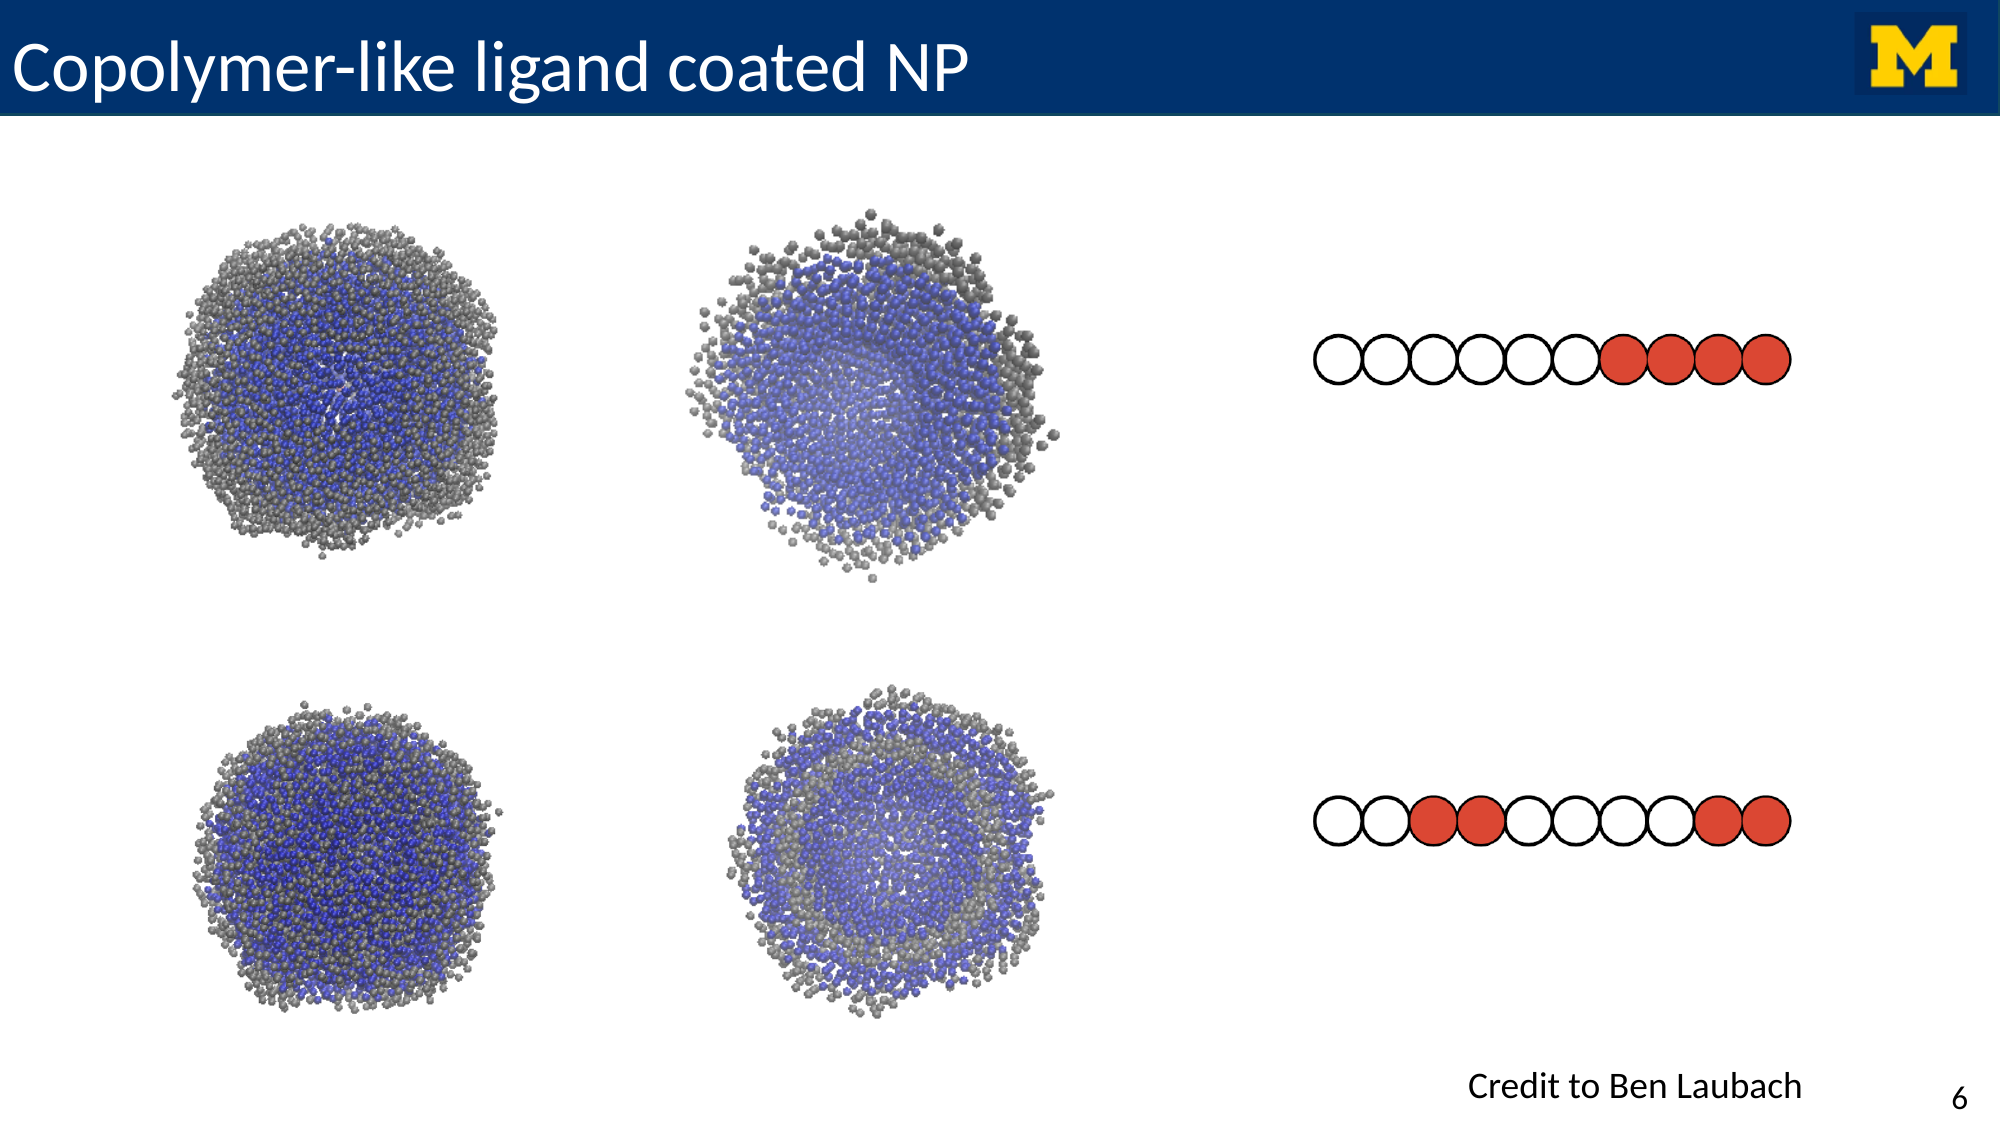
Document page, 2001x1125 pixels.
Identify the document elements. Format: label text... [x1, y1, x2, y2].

picture [704, 656, 1083, 1040]
picture [1308, 323, 1796, 394]
picture [656, 183, 1084, 603]
picture [1308, 783, 1796, 855]
text_box Credit to Ben Laubach [1453, 1053, 1911, 1113]
picture [178, 668, 531, 1040]
picture [1854, 12, 1968, 96]
text_box Copolymer-like ligand coated NP [0, 10, 1855, 114]
picture [157, 183, 531, 579]
slide_number 6 [1909, 1066, 1984, 1125]
text_box [0, 0, 2000, 116]
